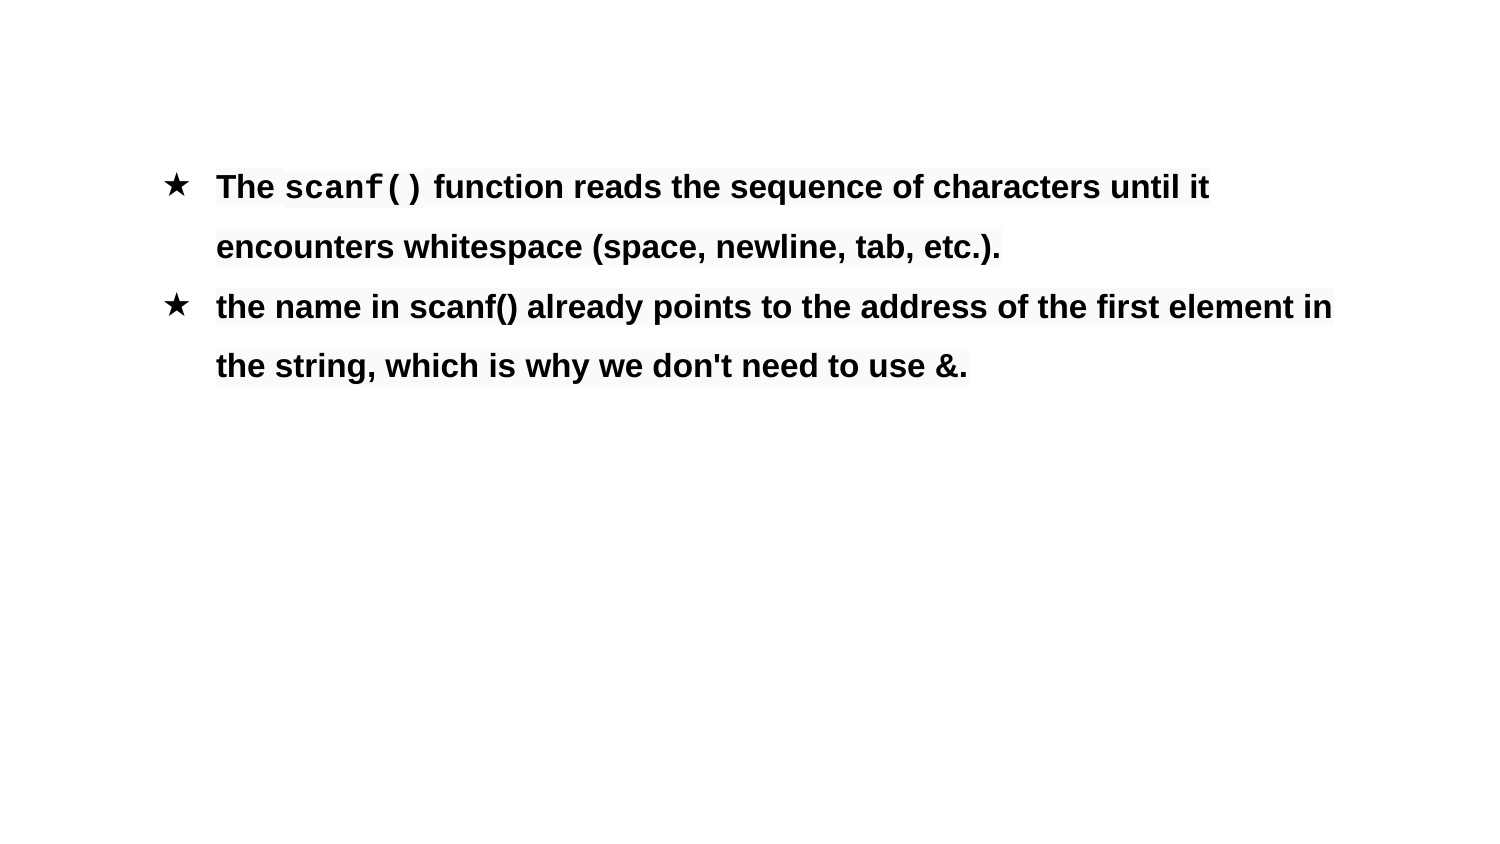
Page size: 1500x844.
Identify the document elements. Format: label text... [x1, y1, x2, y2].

text_box The scanf() function reads the sequence of characters until it encounters whitespace (space, newline, tab, etc.). the name in scanf() already points to the address of the first element in the string, which is why we don't need to use &. [126, 130, 1352, 400]
